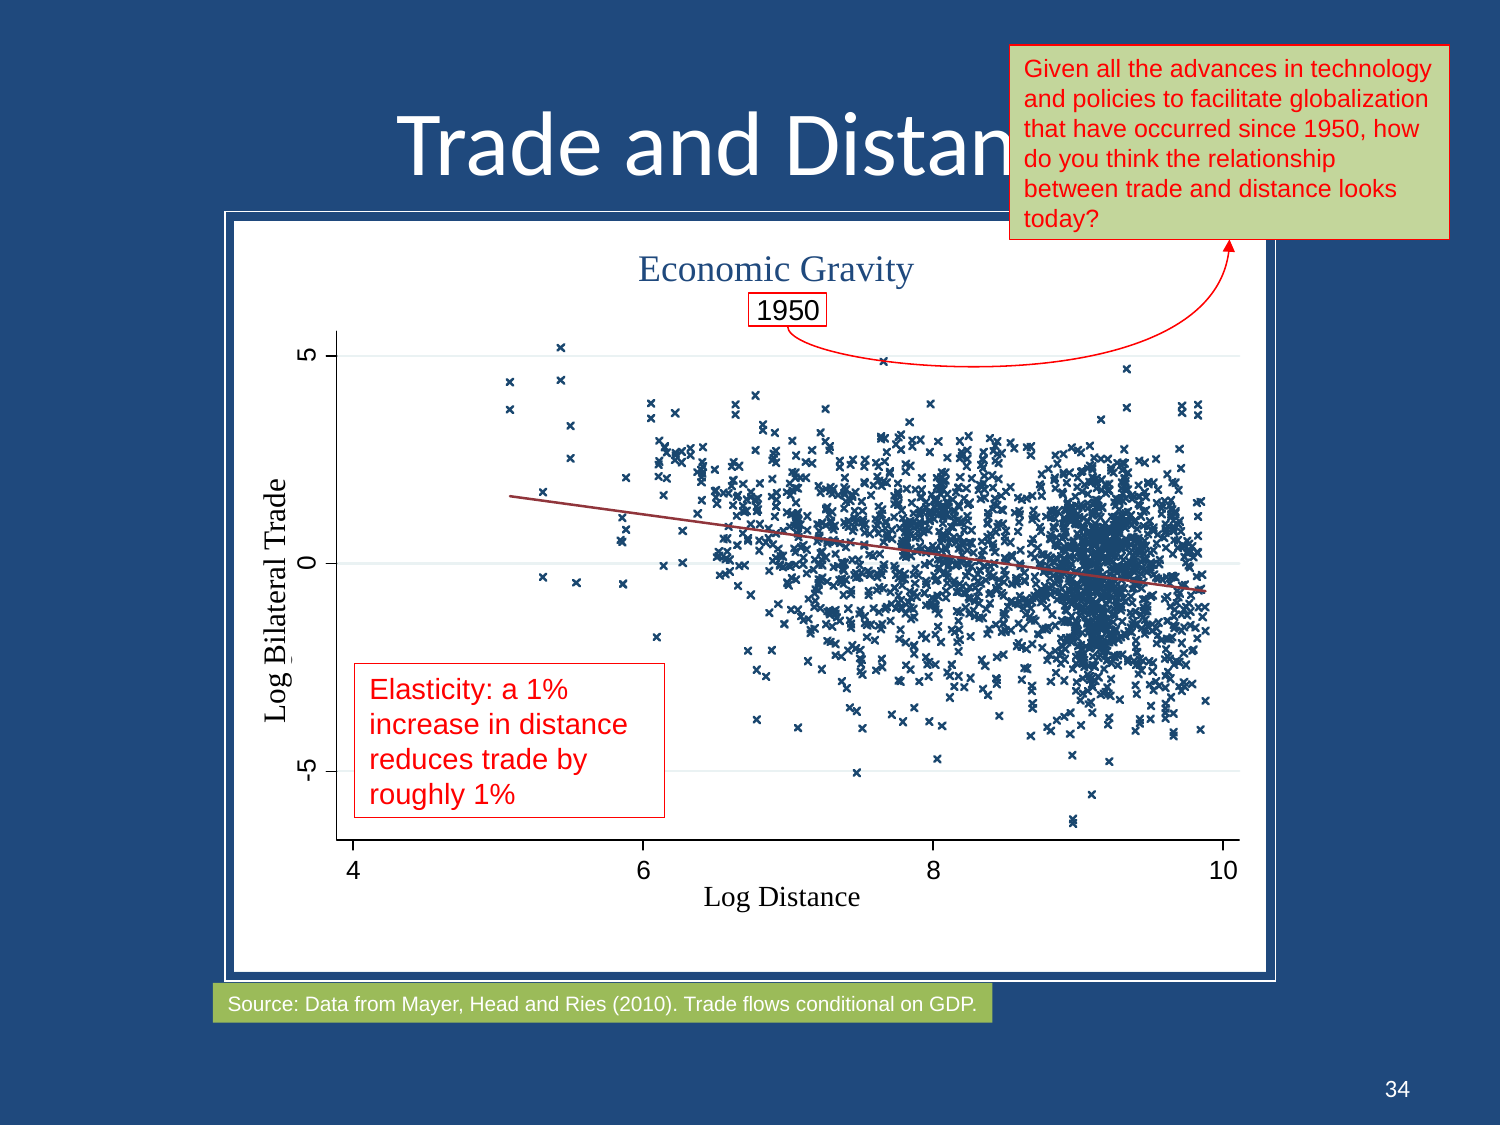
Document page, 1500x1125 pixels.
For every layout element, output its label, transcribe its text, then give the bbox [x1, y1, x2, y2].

text_box Given all the advances in technology and policies to facilitate globalization that have occurred since 1950, how do you think the relationship between trade and distance looks today? [1009, 45, 1450, 240]
text_box Source: Data from Mayer, Head and Ries (2010). Trade flows conditional on GDP. [212, 982, 993, 1023]
title Trade and Distance [75, 45, 1009, 233]
picture [225, 212, 1275, 981]
slide_number 34 [1074, 1042, 1425, 1103]
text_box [966, 62, 1051, 506]
